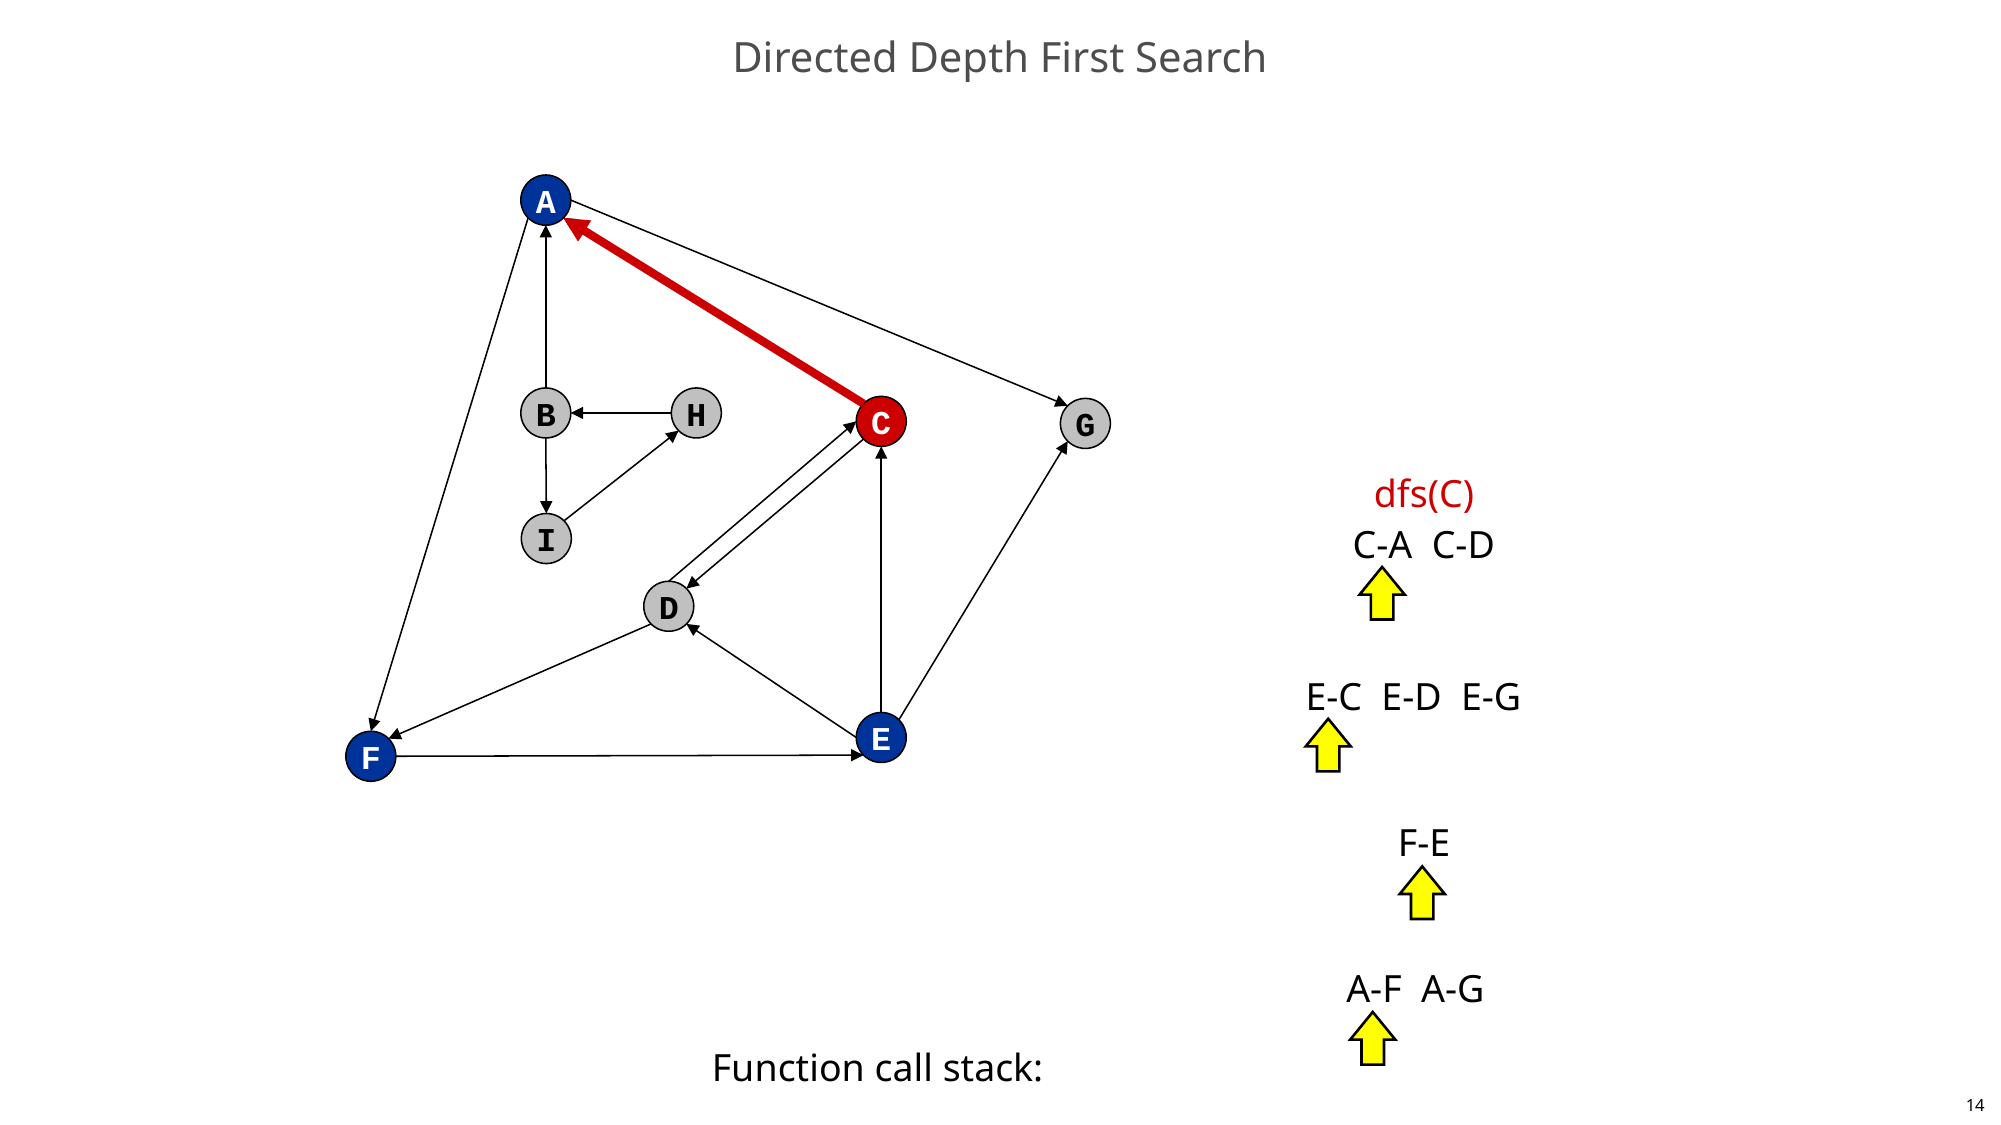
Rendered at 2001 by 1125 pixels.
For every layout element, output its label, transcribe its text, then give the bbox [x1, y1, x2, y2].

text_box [686, 623, 857, 738]
text_box Function call stack: [688, 1036, 1067, 1097]
slide_number 14 [1583, 1087, 2000, 1125]
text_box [686, 439, 864, 589]
text_box [1359, 566, 1405, 620]
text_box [563, 217, 864, 404]
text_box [570, 200, 1068, 406]
text_box E [856, 712, 907, 763]
text_box F [345, 731, 396, 782]
text_box dfs(A) A-F A-G [1153, 828, 1677, 1112]
text_box dfs(E) E-C E-D E-G [1152, 502, 1675, 828]
text_box [1305, 718, 1351, 772]
text_box dfs(C) C-A C-D [1162, 350, 1686, 676]
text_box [370, 217, 529, 732]
text_box B [529, 387, 571, 438]
text_box D [643, 581, 694, 632]
text_box [1350, 1011, 1396, 1065]
text_box dfs(F) F-E [1162, 676, 1686, 974]
title Directed Depth First Search [0, 24, 2000, 100]
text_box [898, 441, 1068, 720]
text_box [563, 430, 679, 521]
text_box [668, 421, 857, 582]
text_box C [856, 406, 907, 447]
text_box [1399, 866, 1445, 920]
text_box I [529, 513, 572, 564]
text_box A [520, 174, 571, 226]
text_box H [671, 406, 722, 421]
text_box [388, 623, 651, 739]
text_box G [1060, 398, 1111, 449]
